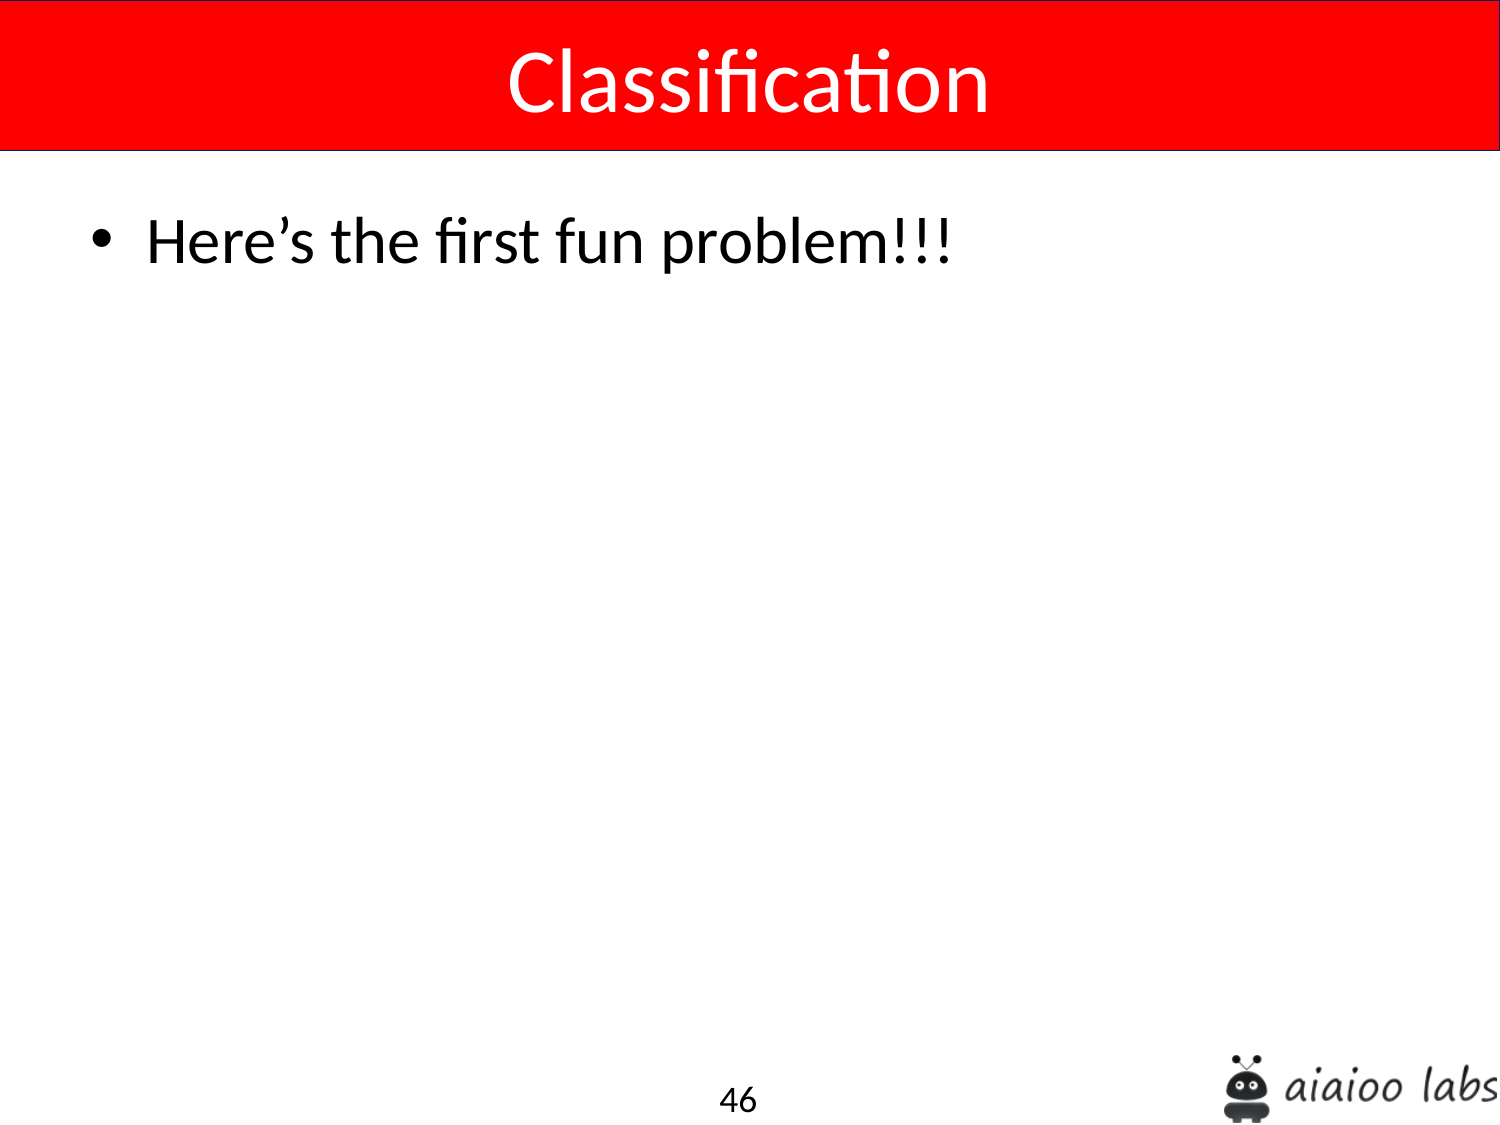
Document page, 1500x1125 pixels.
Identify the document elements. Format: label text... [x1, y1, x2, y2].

picture [1224, 1055, 1497, 1123]
text_box Classification [0, 0, 1500, 151]
list Here’s the first fun problem!!! [75, 189, 1438, 1063]
